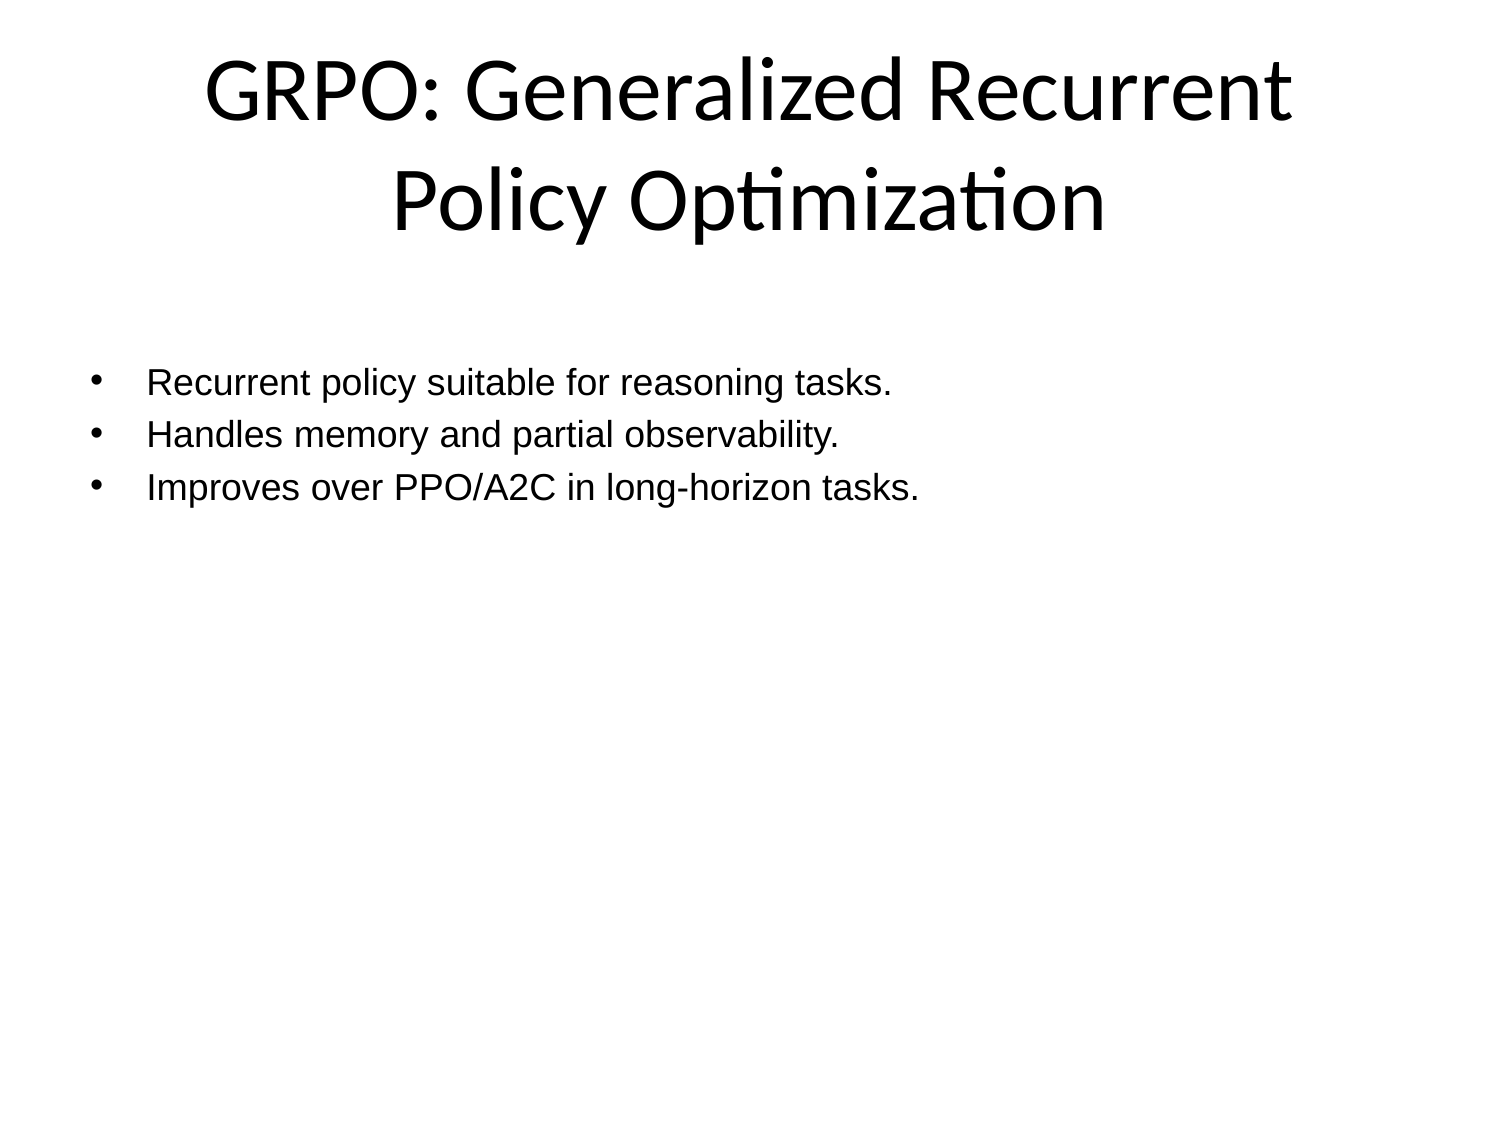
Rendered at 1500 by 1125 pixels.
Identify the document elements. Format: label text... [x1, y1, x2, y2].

list Recurrent policy suitable for reasoning tasks. Handles memory and partial observability. Improves over PPO/A2C in long-horizon tasks. [75, 262, 1425, 1005]
title GRPO: Generalized Recurrent Policy Optimization [75, 45, 1425, 233]
